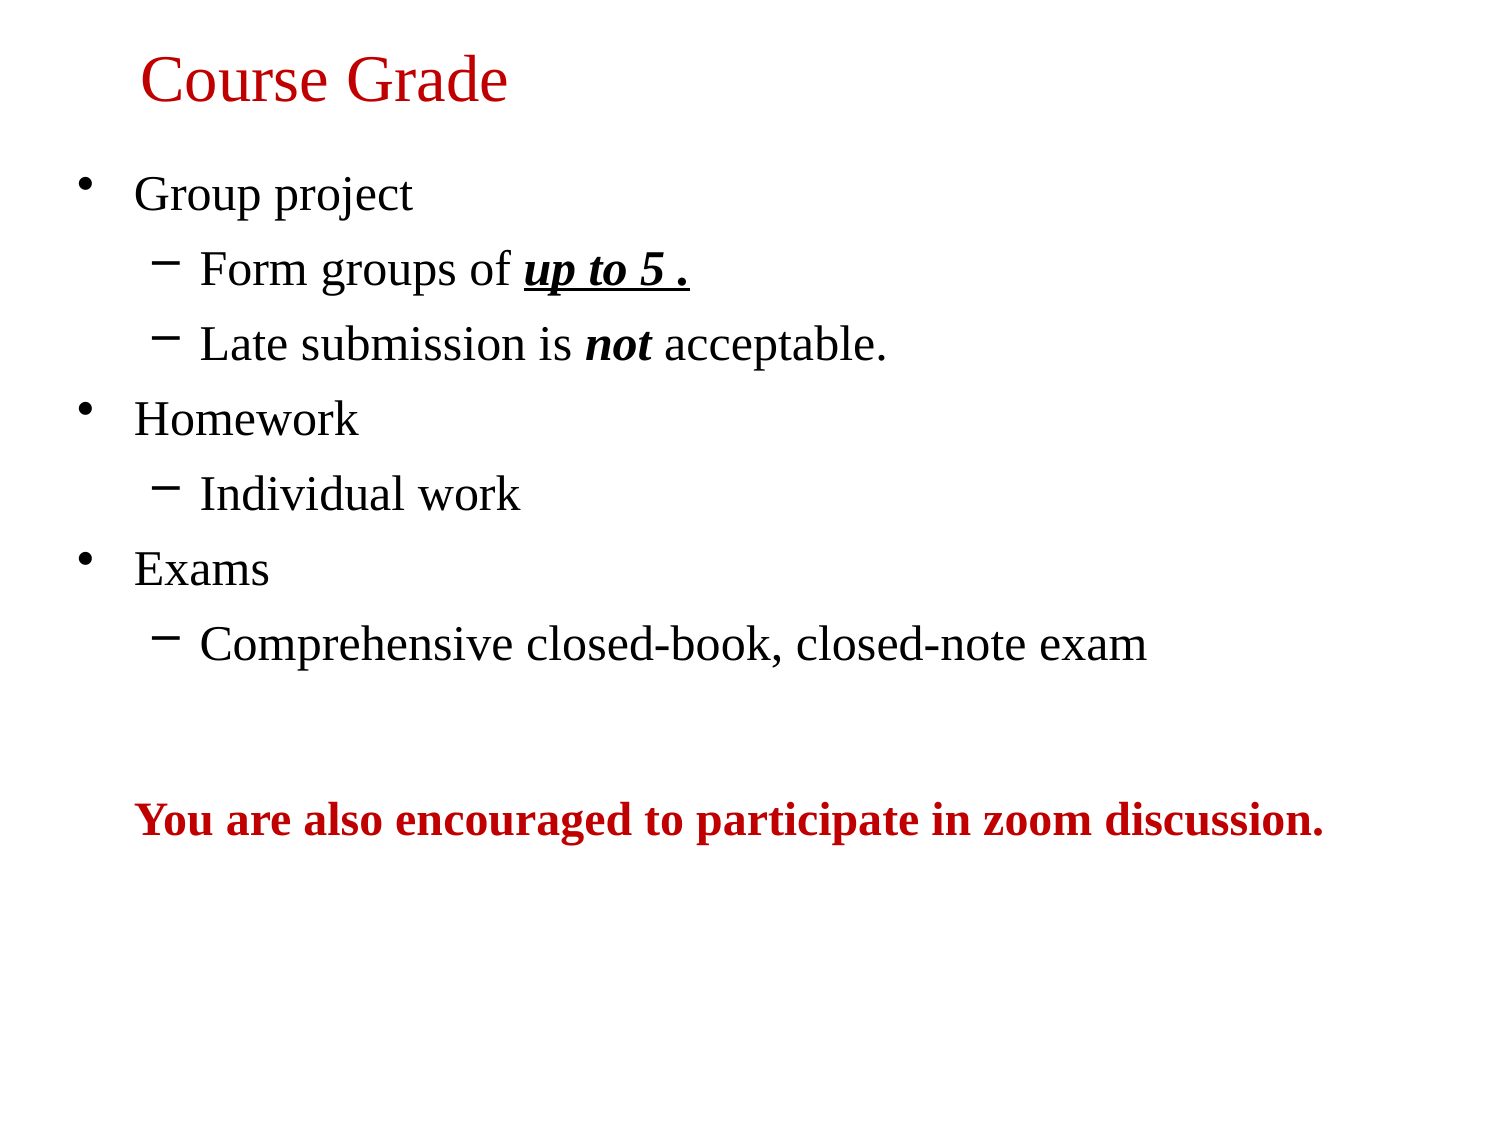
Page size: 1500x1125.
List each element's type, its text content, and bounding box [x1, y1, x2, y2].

title Course Grade [125, 0, 1388, 149]
list Group project Form groups of up to 5 . Late submission is not acceptable. Homework Individual work Exams Comprehensive closed-book, closed-note exam You are also encouraged to participate in zoom discussion. [62, 149, 1463, 1088]
